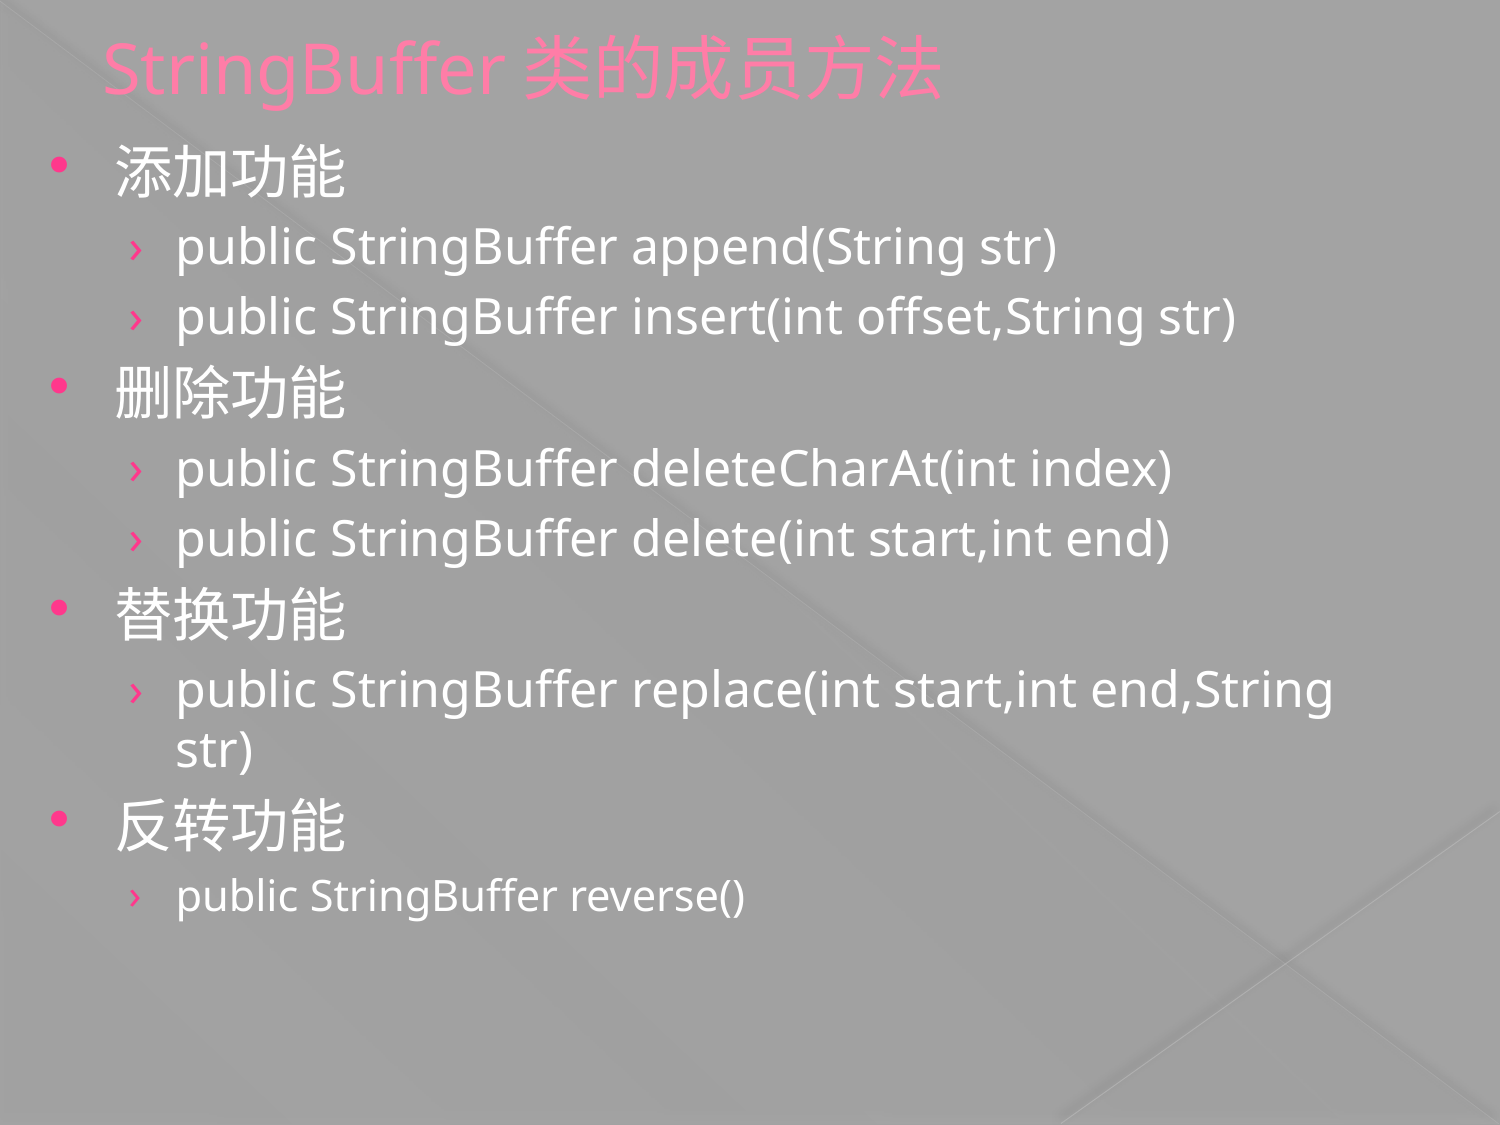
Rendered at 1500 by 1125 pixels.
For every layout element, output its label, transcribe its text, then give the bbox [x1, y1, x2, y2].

list 添加功能 public StringBuffer append(String str) public StringBuffer insert(int offset,String str) 删除功能 public StringBuffer deleteCharAt(int index) public StringBuffer delete(int start,int end) 替换功能 public StringBuffer replace(int start,int end,String str) 反转功能 public StringBuffer reverse() [25, 127, 1425, 1100]
title StringBuffer类的成员方法 [4, 5, 970, 128]
